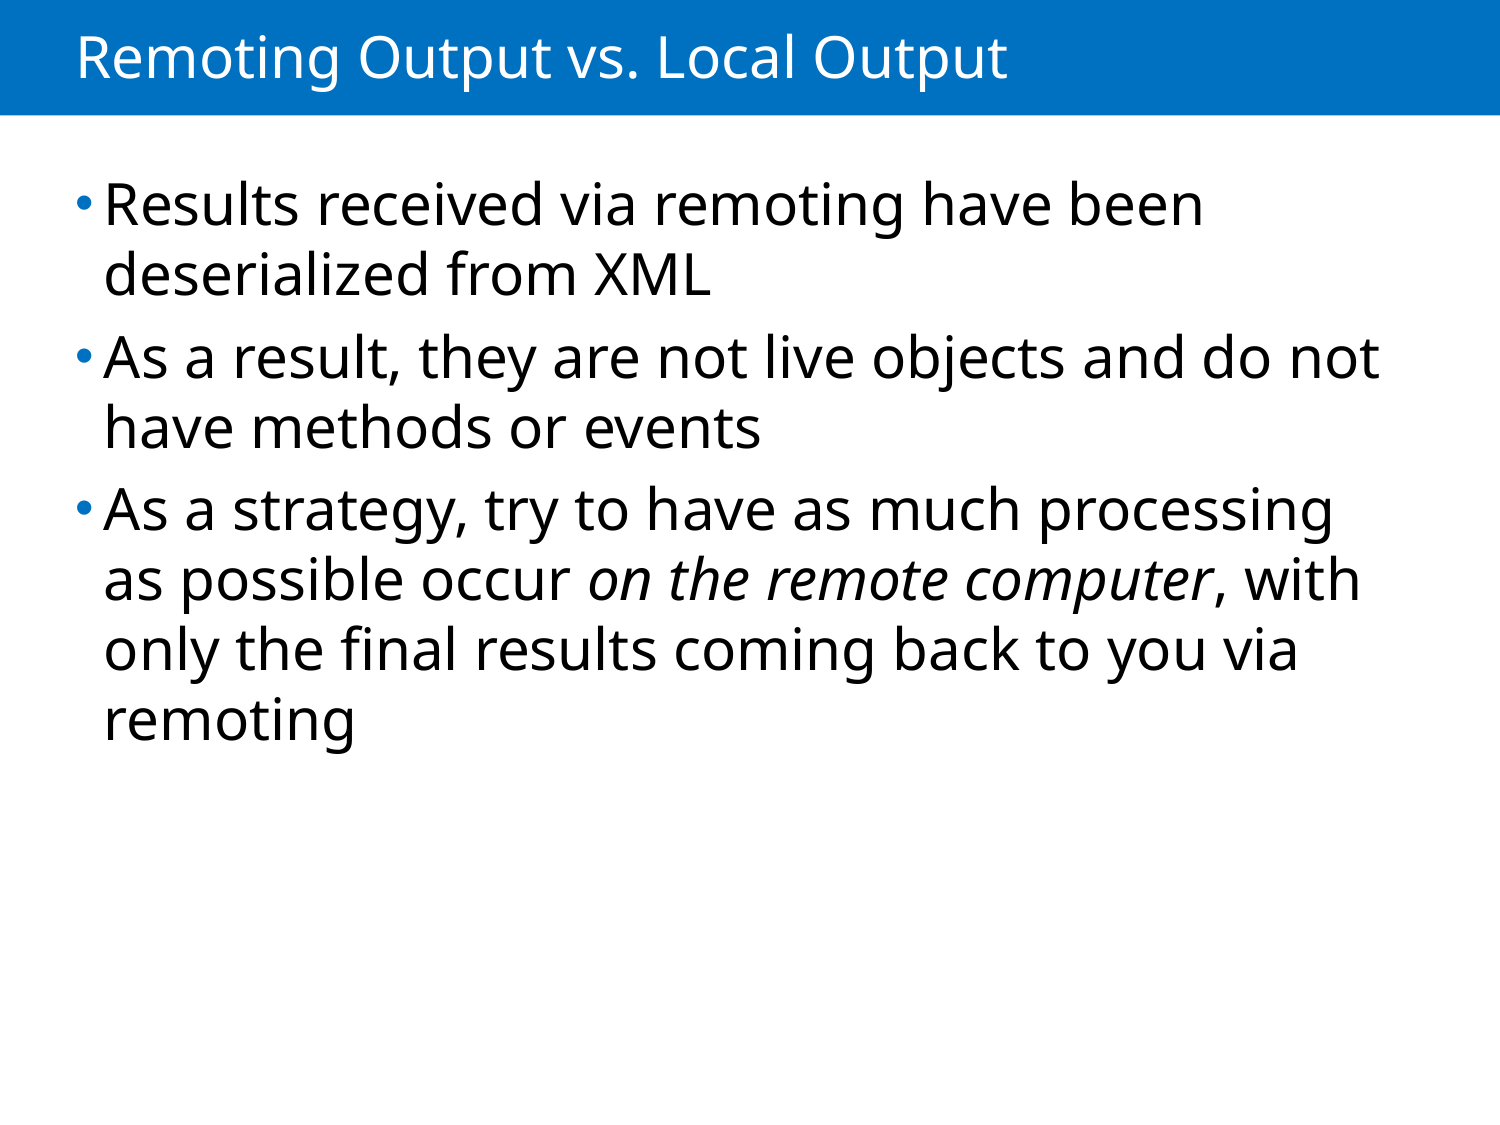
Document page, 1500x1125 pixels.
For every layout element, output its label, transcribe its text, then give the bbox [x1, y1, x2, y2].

text_box Results received via remoting have been deserialized from XML As a result, they are not live objects and do not have methods or events As a strategy, try to have as much processing as possible occur on the remote computer, with only the final results coming back to you via remoting [75, 167, 1408, 1012]
title Remoting Output vs. Local Output [75, 0, 1351, 122]
